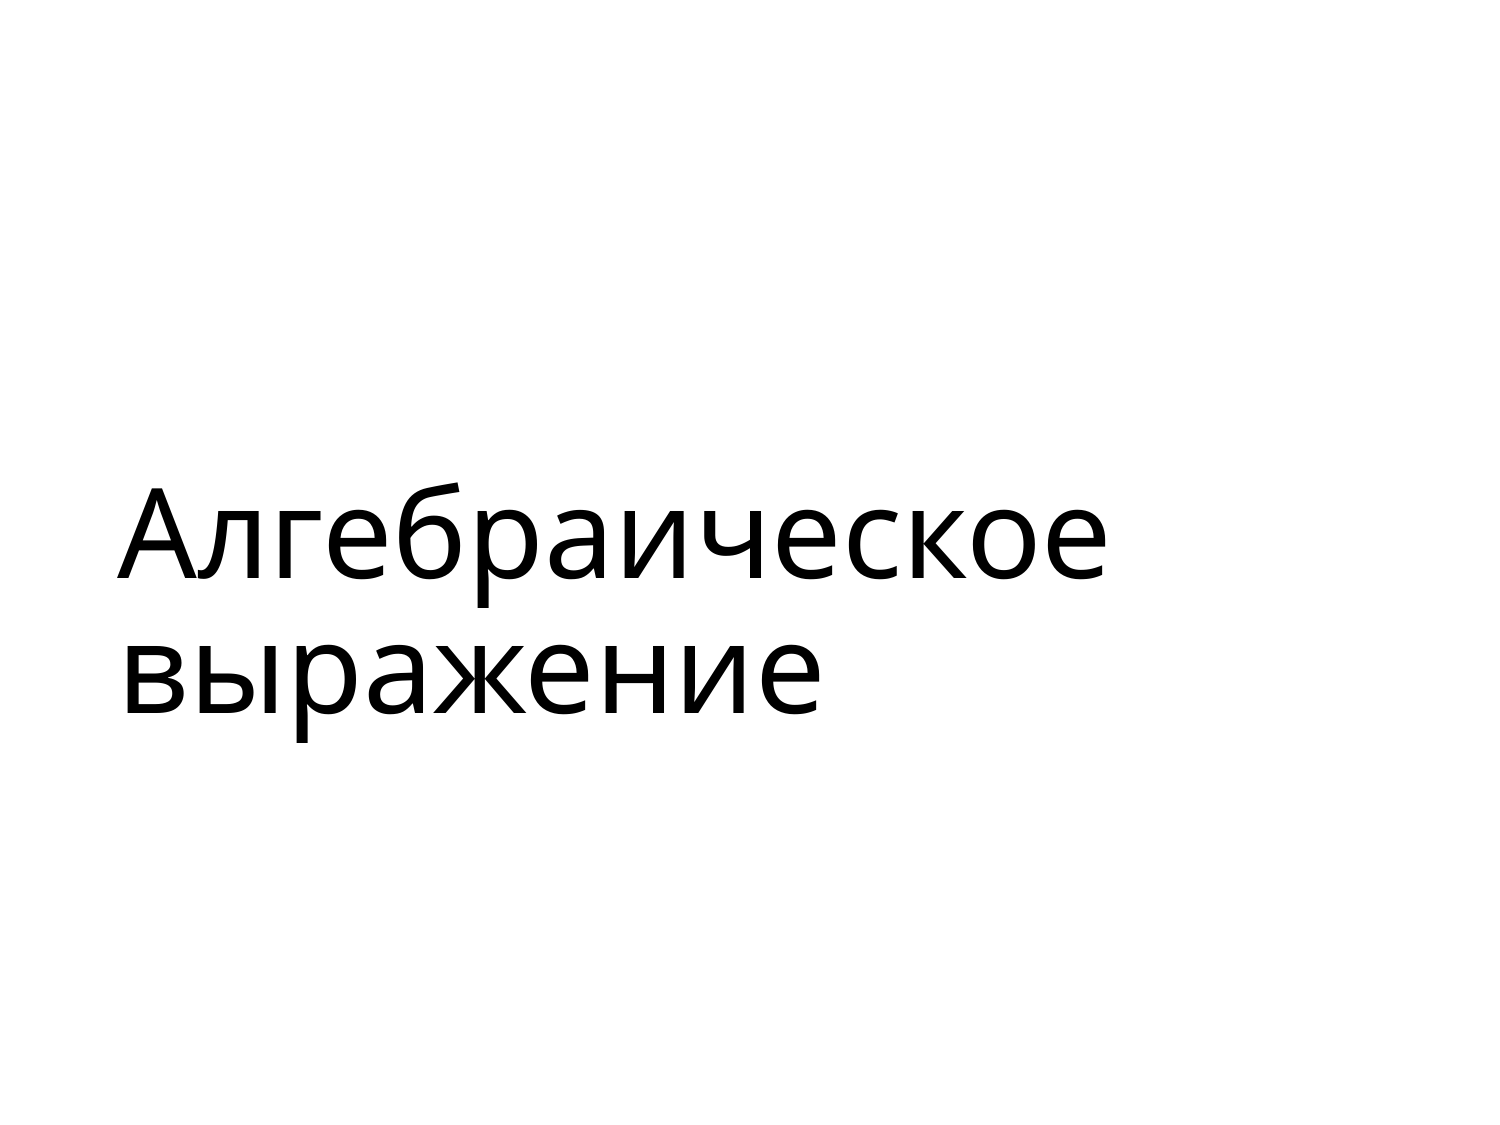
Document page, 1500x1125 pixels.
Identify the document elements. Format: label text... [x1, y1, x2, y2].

title Алгебраическое выражение [102, 280, 1397, 749]
